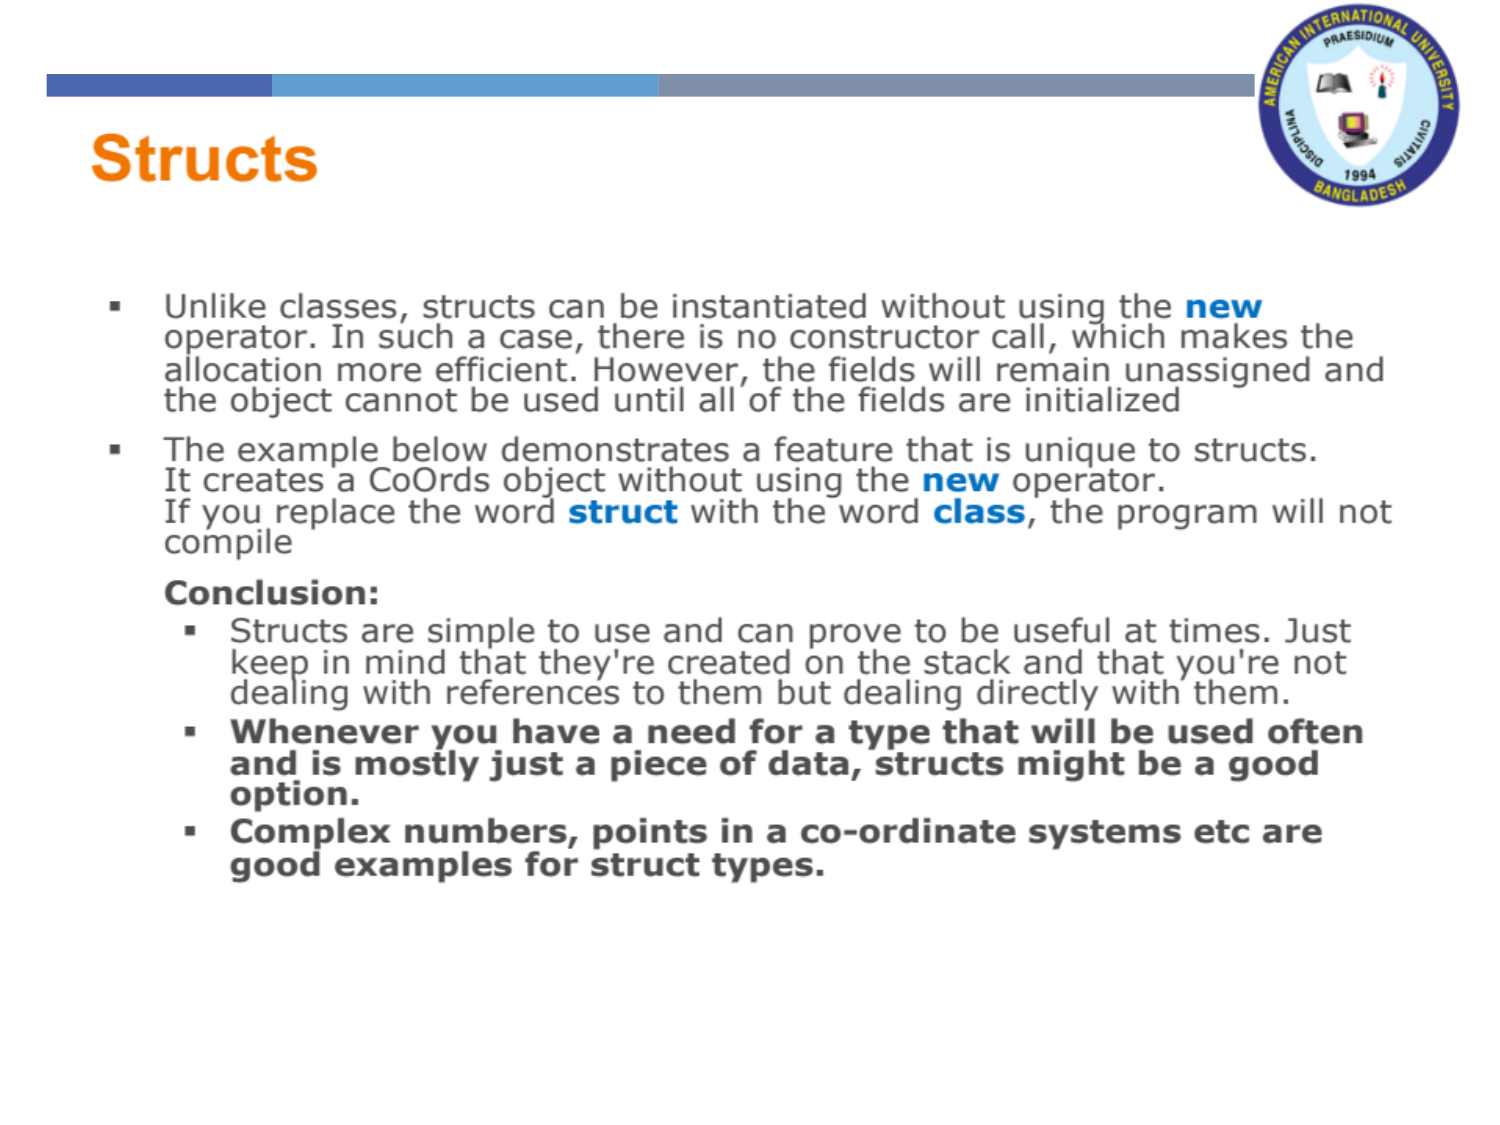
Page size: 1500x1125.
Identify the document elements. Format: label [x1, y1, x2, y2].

text_box [46, 73, 1244, 98]
picture [0, 0, 1500, 1125]
